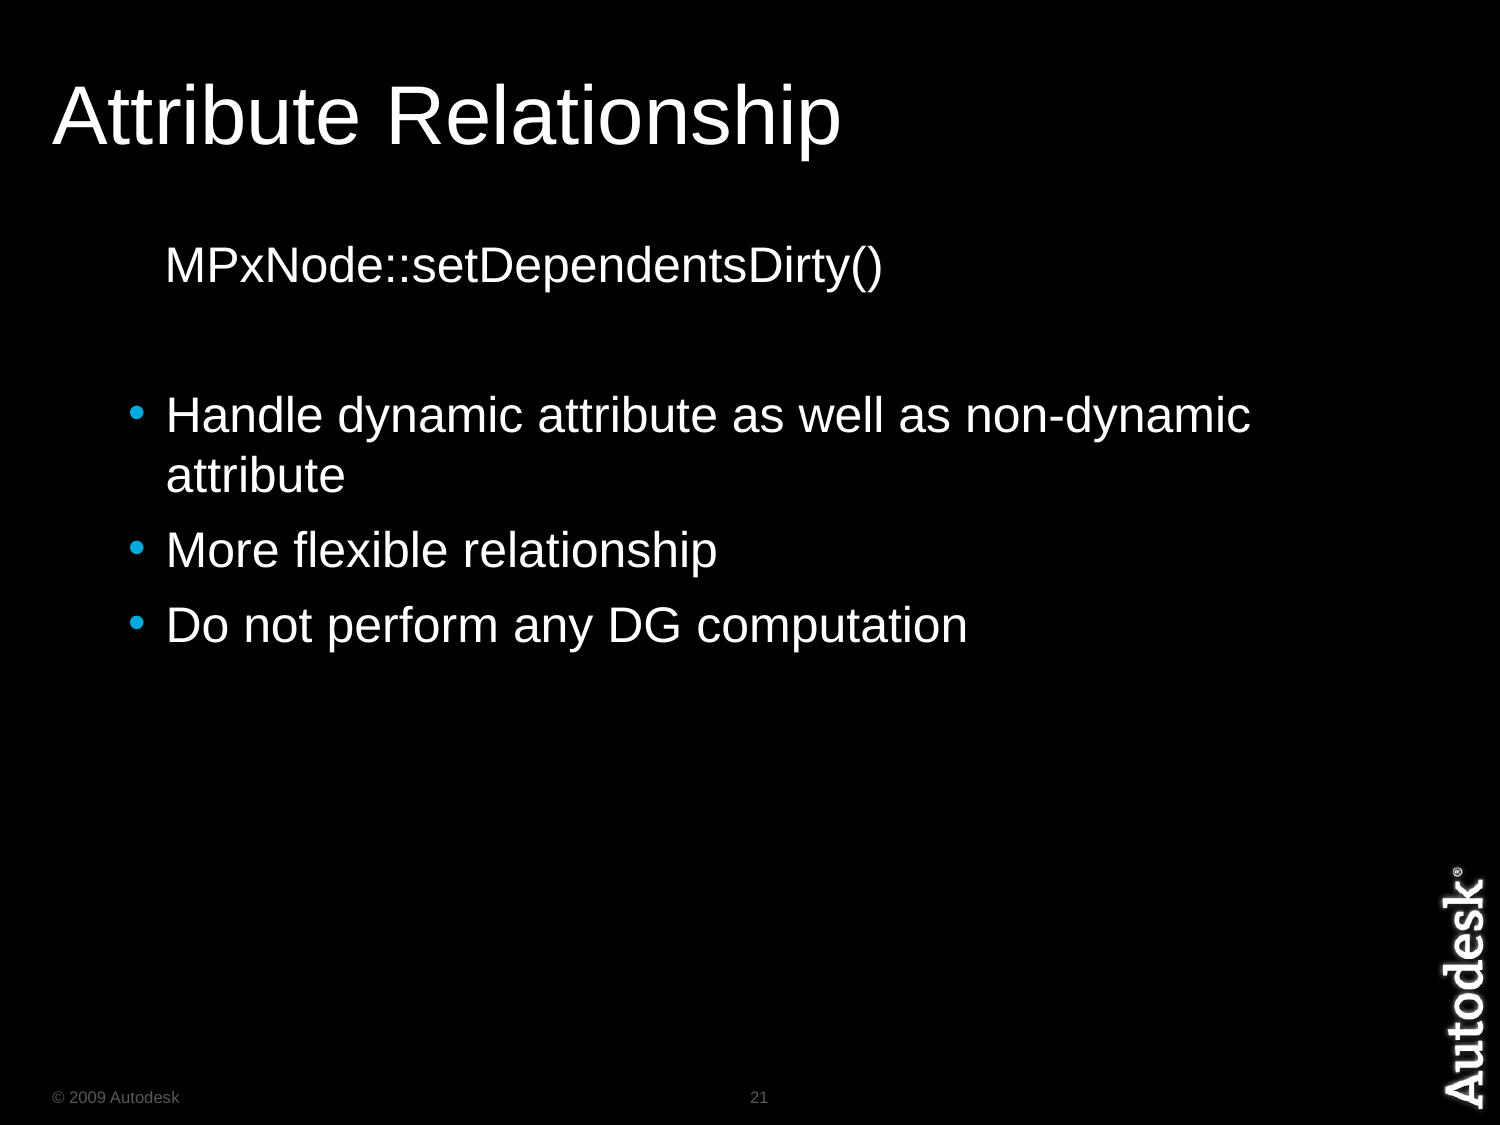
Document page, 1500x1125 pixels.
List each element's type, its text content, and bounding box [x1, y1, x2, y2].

title Attribute Relationship [52, 22, 1401, 211]
picture [1402, 0, 1500, 1125]
list MPxNode::setDependentsDirty() Handle dynamic attribute as well as non-dynamic attribute More flexible relationship Do not perform any DG computation [52, 231, 1401, 1073]
